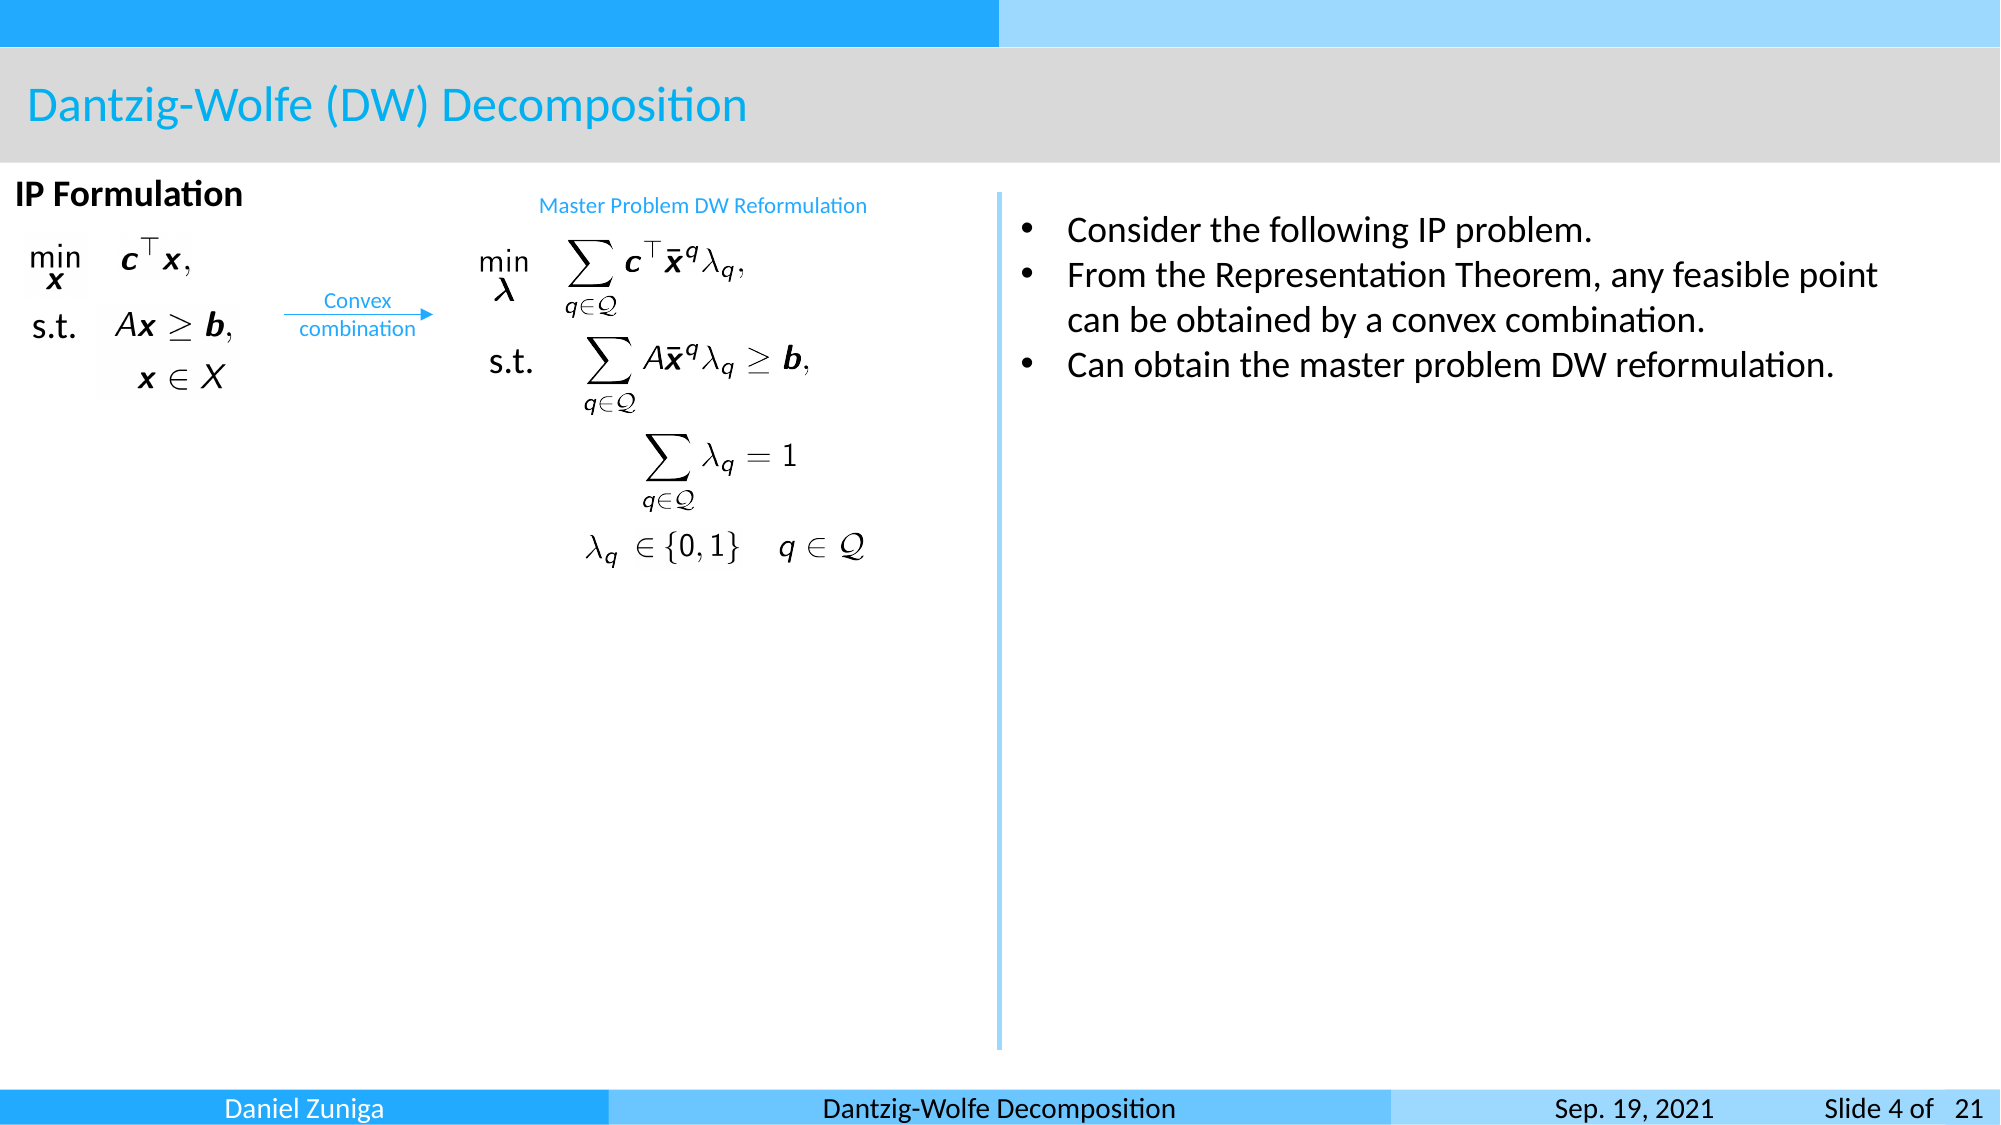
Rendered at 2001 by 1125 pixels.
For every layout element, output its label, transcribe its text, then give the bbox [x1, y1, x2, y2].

picture [116, 233, 197, 282]
picture [635, 528, 742, 570]
picture [557, 234, 871, 579]
text_box [0, 0, 999, 47]
picture [474, 234, 538, 315]
text_box [0, 47, 2000, 164]
picture [23, 231, 90, 300]
text_box IP Formulation [0, 161, 263, 222]
text_box Sep. 19, 2021 Slide 4 of . [1391, 1089, 1945, 1125]
picture [91, 303, 240, 399]
text_box 21 [1945, 1089, 2000, 1125]
text_box s.t. [474, 328, 557, 389]
picture [576, 528, 630, 579]
text_box Convex combination [276, 278, 440, 349]
text_box [999, 0, 2000, 47]
text_box Dantzig-Wolfe Decomposition [608, 1089, 1391, 1125]
text_box s.t. [17, 293, 132, 353]
text_box Daniel Zuniga [0, 1089, 608, 1125]
text_box Master Problem DW Reformulation [519, 183, 888, 226]
text_box Consider the following IP problem. From the Representation Theorem, any feasible point can be obtained by a convex combination. Can obtain the master problem DW reformulation. [1005, 197, 1921, 393]
text_box Dantzig-Wolfe (DW) Decomposition [12, 63, 1006, 139]
